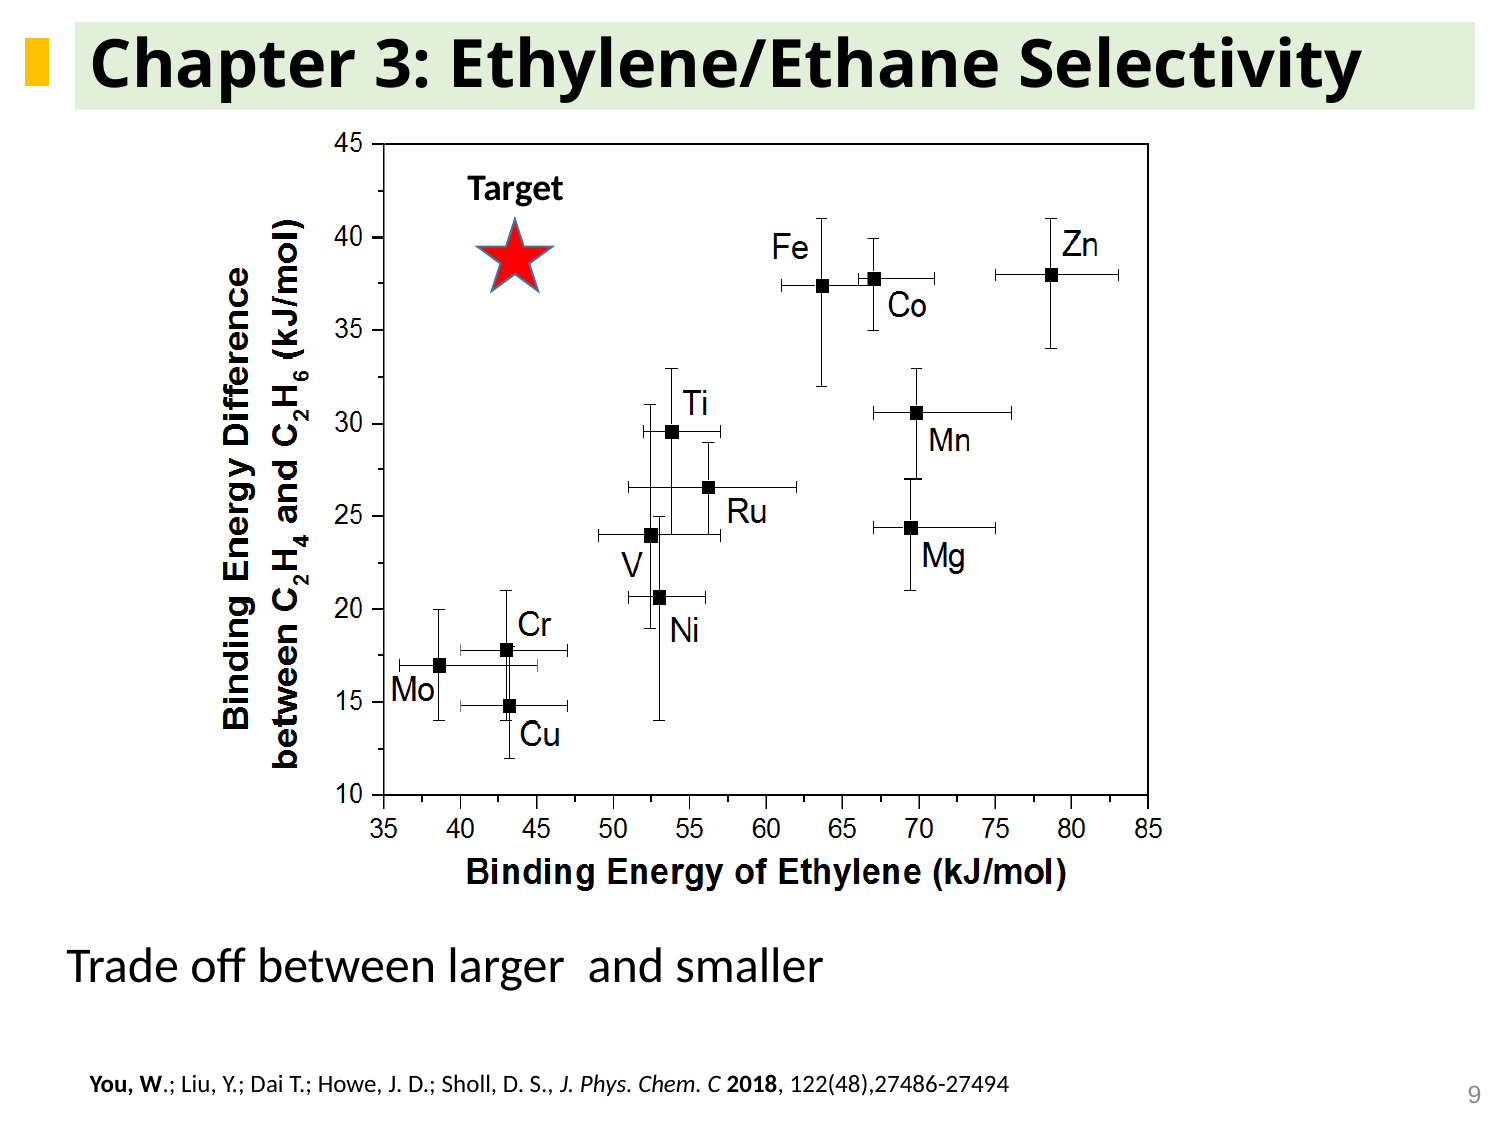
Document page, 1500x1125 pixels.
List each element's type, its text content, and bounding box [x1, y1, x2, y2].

slide_number 9 [1159, 1064, 1497, 1124]
picture [207, 116, 1172, 904]
text_box You, W.; Liu, Y.; Dai T.; Howe, J. D.; Sholl, D. S., J. Phys. Chem. C 2018, 122(48),27486-27494 [74, 1060, 1034, 1105]
title Chapter 3: Ethylene/Ethane Selectivity [74, 21, 1475, 110]
